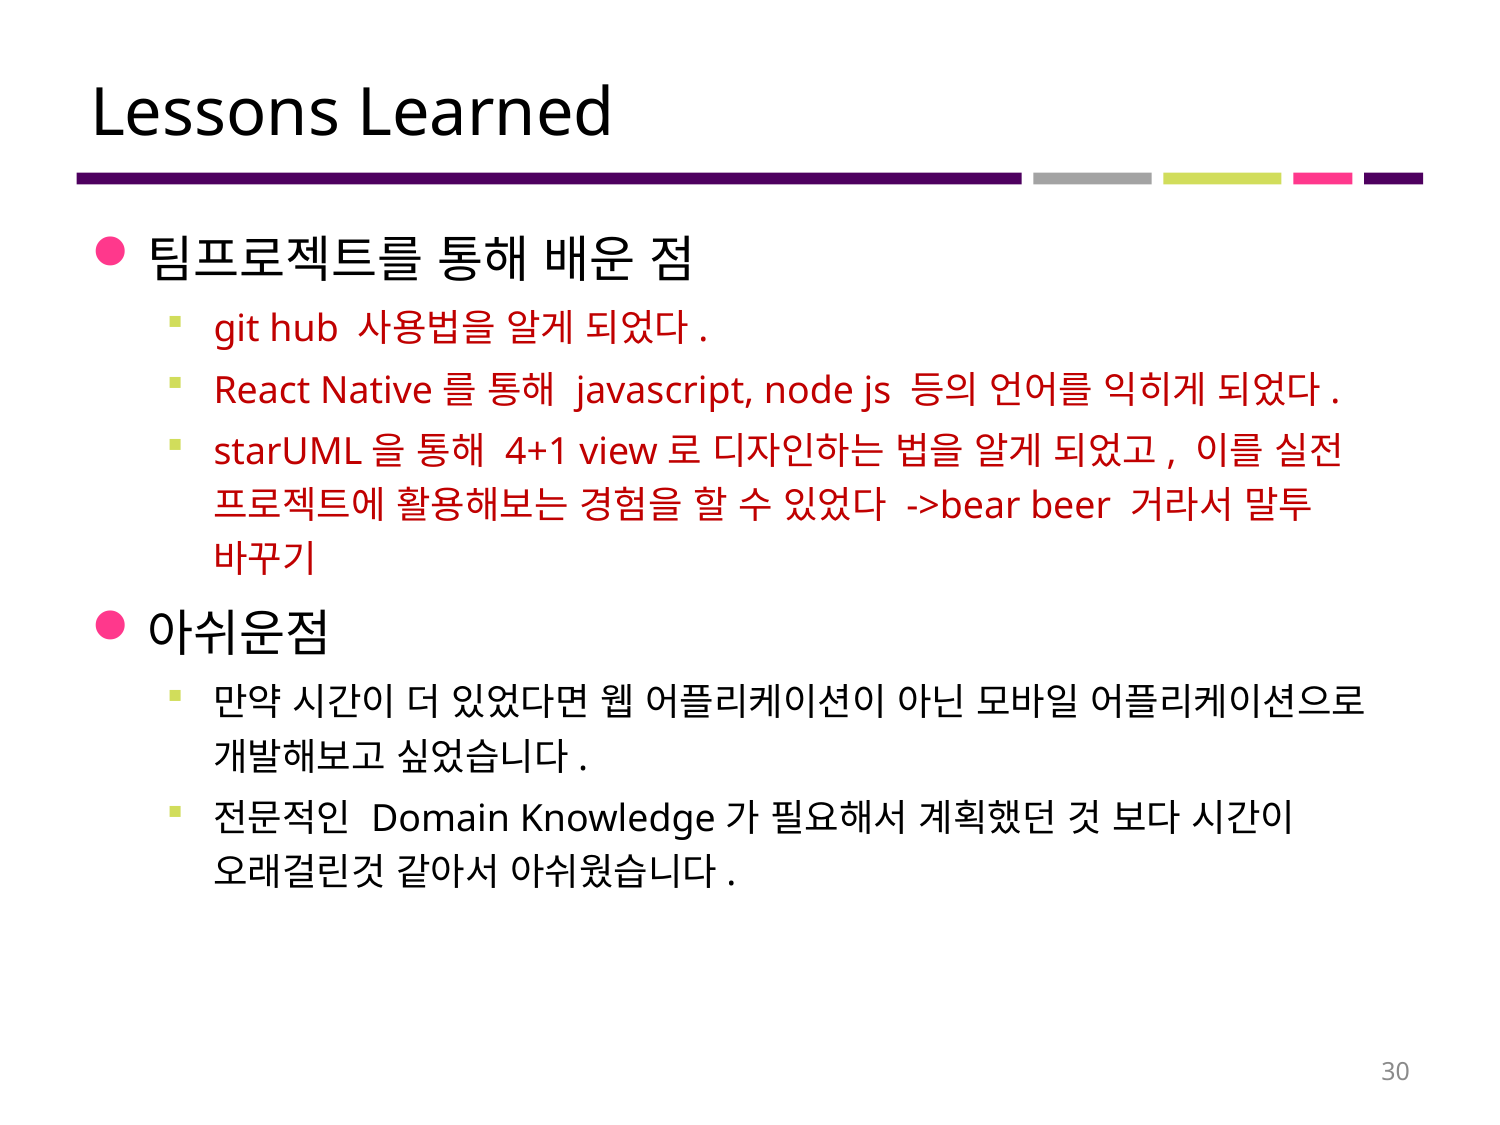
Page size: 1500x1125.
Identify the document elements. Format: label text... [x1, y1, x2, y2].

slide_number 30 [1074, 1042, 1425, 1103]
list 팀프로젝트를 통해 배운 점 git hub 사용법을 알게 되었다. React Native를 통해 javascript, node js 등의 언어를 익히게 되었다. starUML을 통해 4+1 view로 디자인하는 법을 알게 되었고, 이를 실전 프로젝트에 활용해보는 경험을 할 수 있었다 ->bear beer 거라서 말투 바꾸기 아쉬운점 만약 시간이 더 있었다면 웹 어플리케이션이 아닌 모바일 어플리케이션으로 개발해보고 싶었습니다. 전문적인 Domain Knowledge가 필요해서 계획했던 것 보다 시간이 오래걸린것 같아서 아쉬웠습니다. [76, 208, 1427, 1024]
title Lessons Learned [75, 45, 1425, 173]
